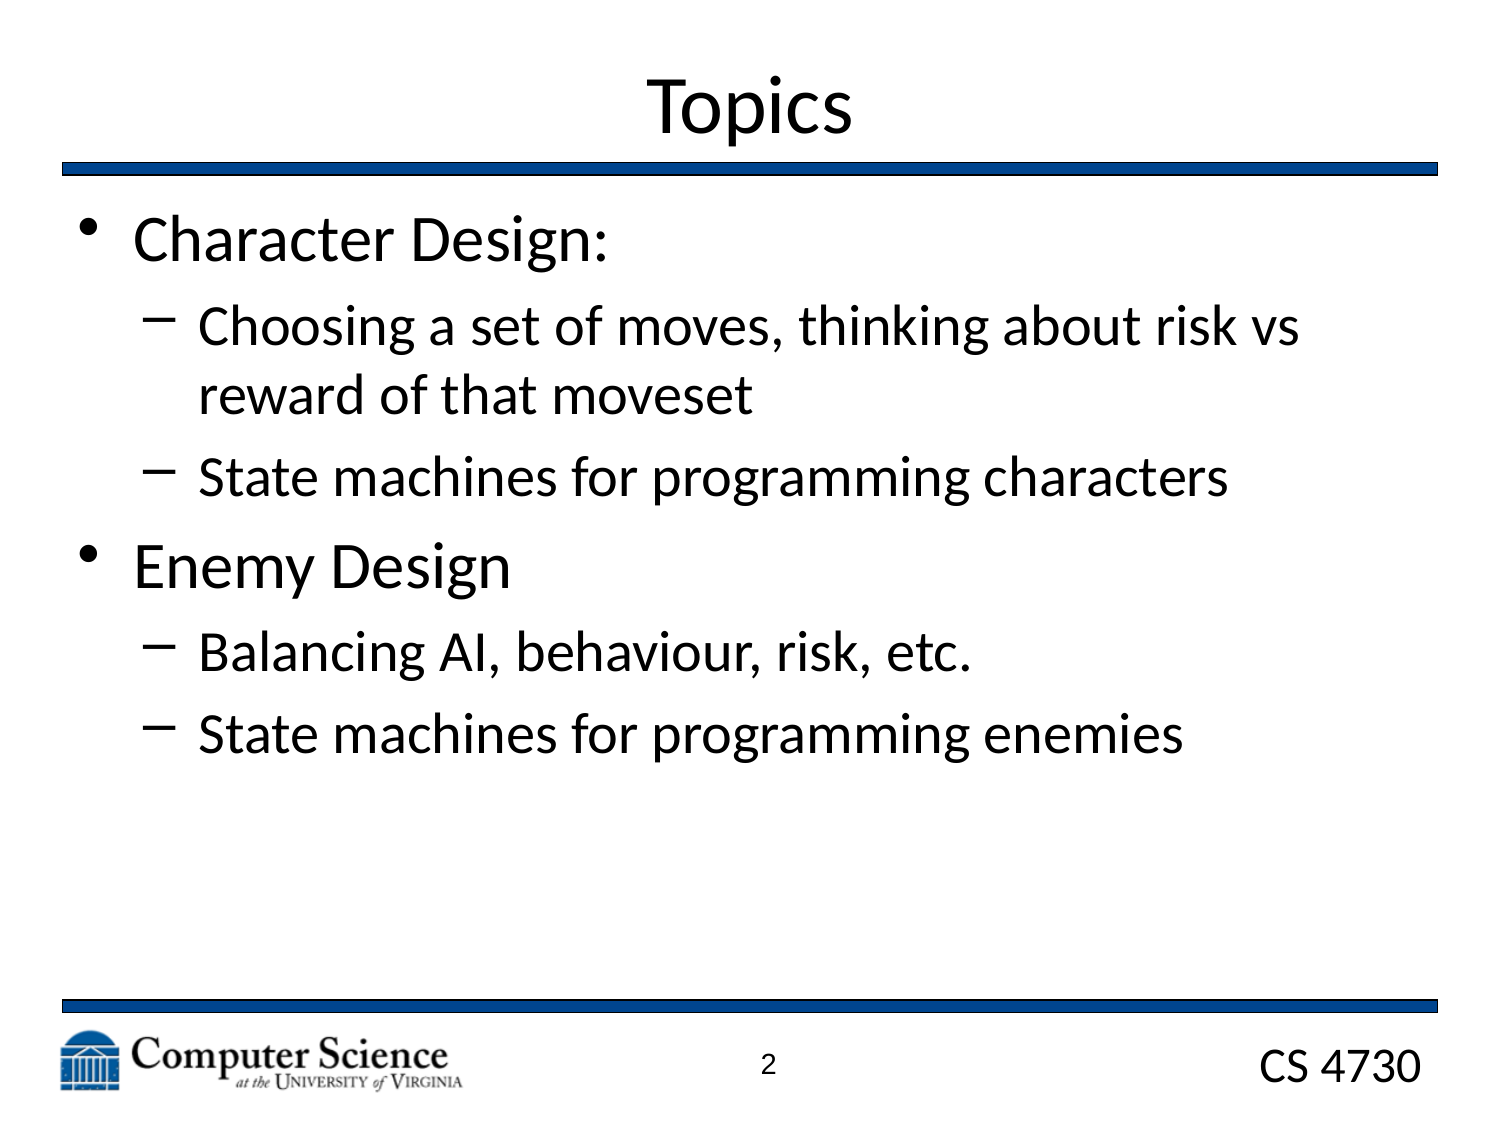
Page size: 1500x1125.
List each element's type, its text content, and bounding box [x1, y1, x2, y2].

picture [50, 1024, 472, 1101]
list Character Design: Choosing a set of moves, thinking about risk vs reward of that moveset State machines for programming characters Enemy Design Balancing AI, behaviour, risk, etc. State machines for programming enemies [62, 187, 1438, 1001]
title Topics [62, 49, 1438, 151]
footer 2 [512, 1037, 1026, 1088]
